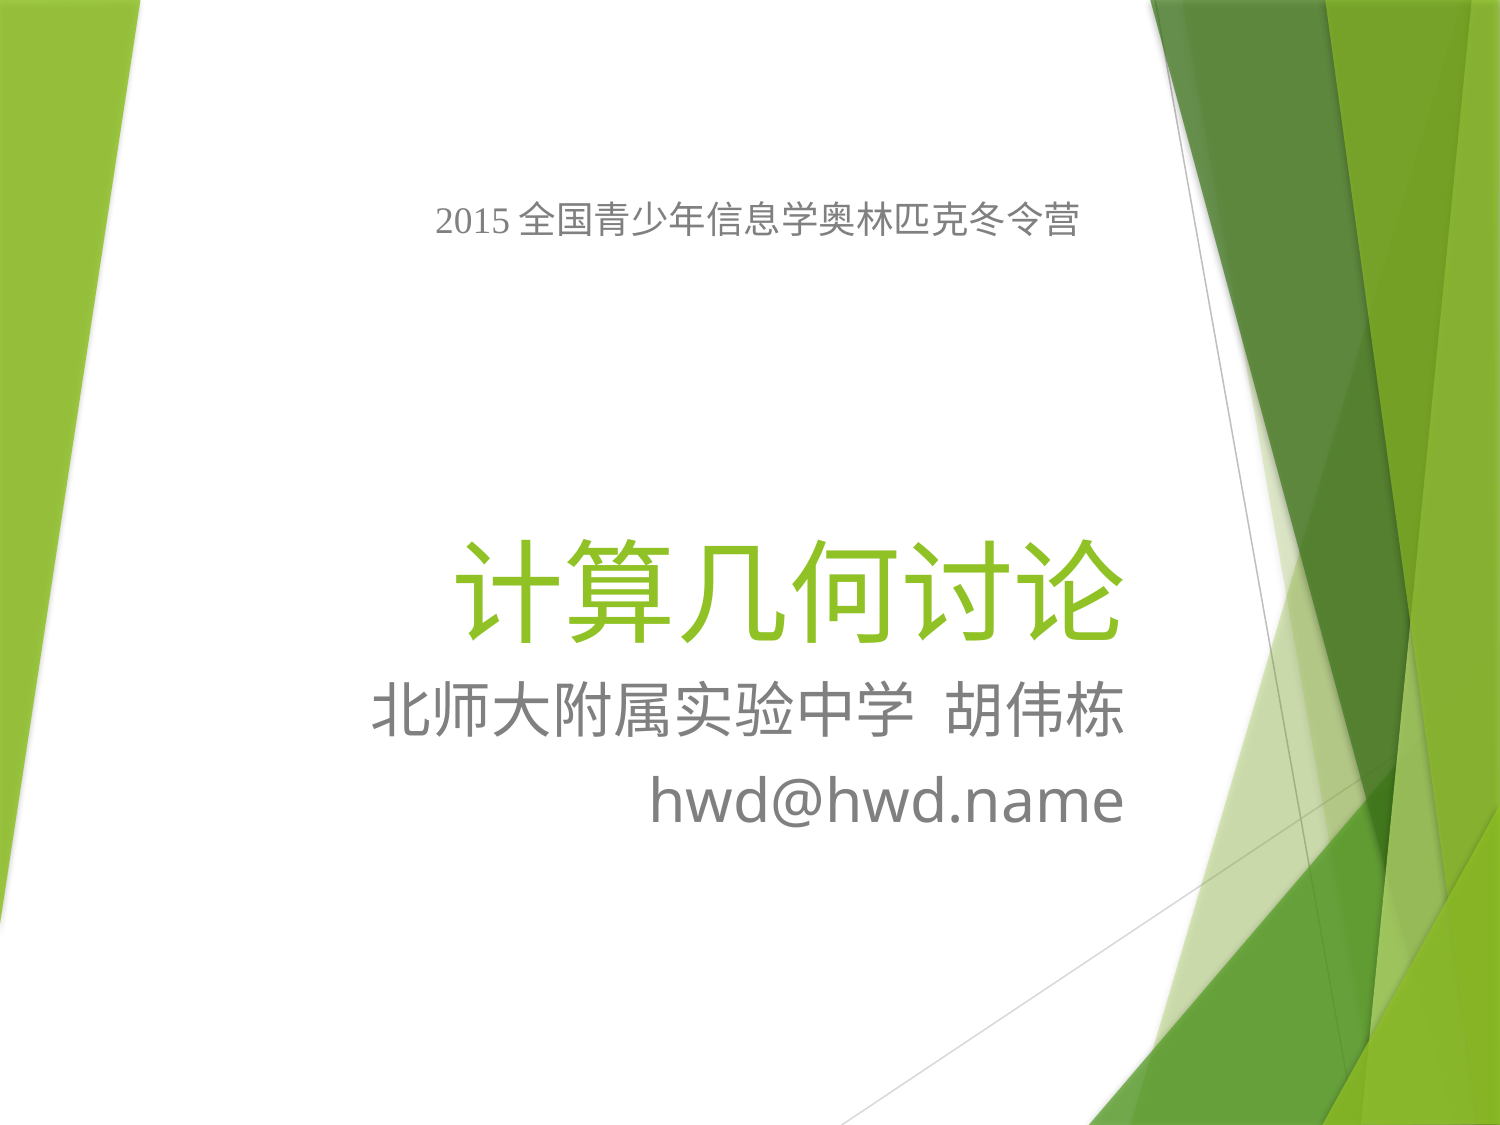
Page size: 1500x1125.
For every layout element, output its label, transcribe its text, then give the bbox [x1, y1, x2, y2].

text_box 2015全国青少年信息学奥林匹克冬令营 [140, 188, 1097, 369]
subtitle 北师大附属实验中学 胡伟栋 hwd@hwd.name [185, 664, 1142, 845]
title 计算几何讨论 [185, 394, 1142, 664]
